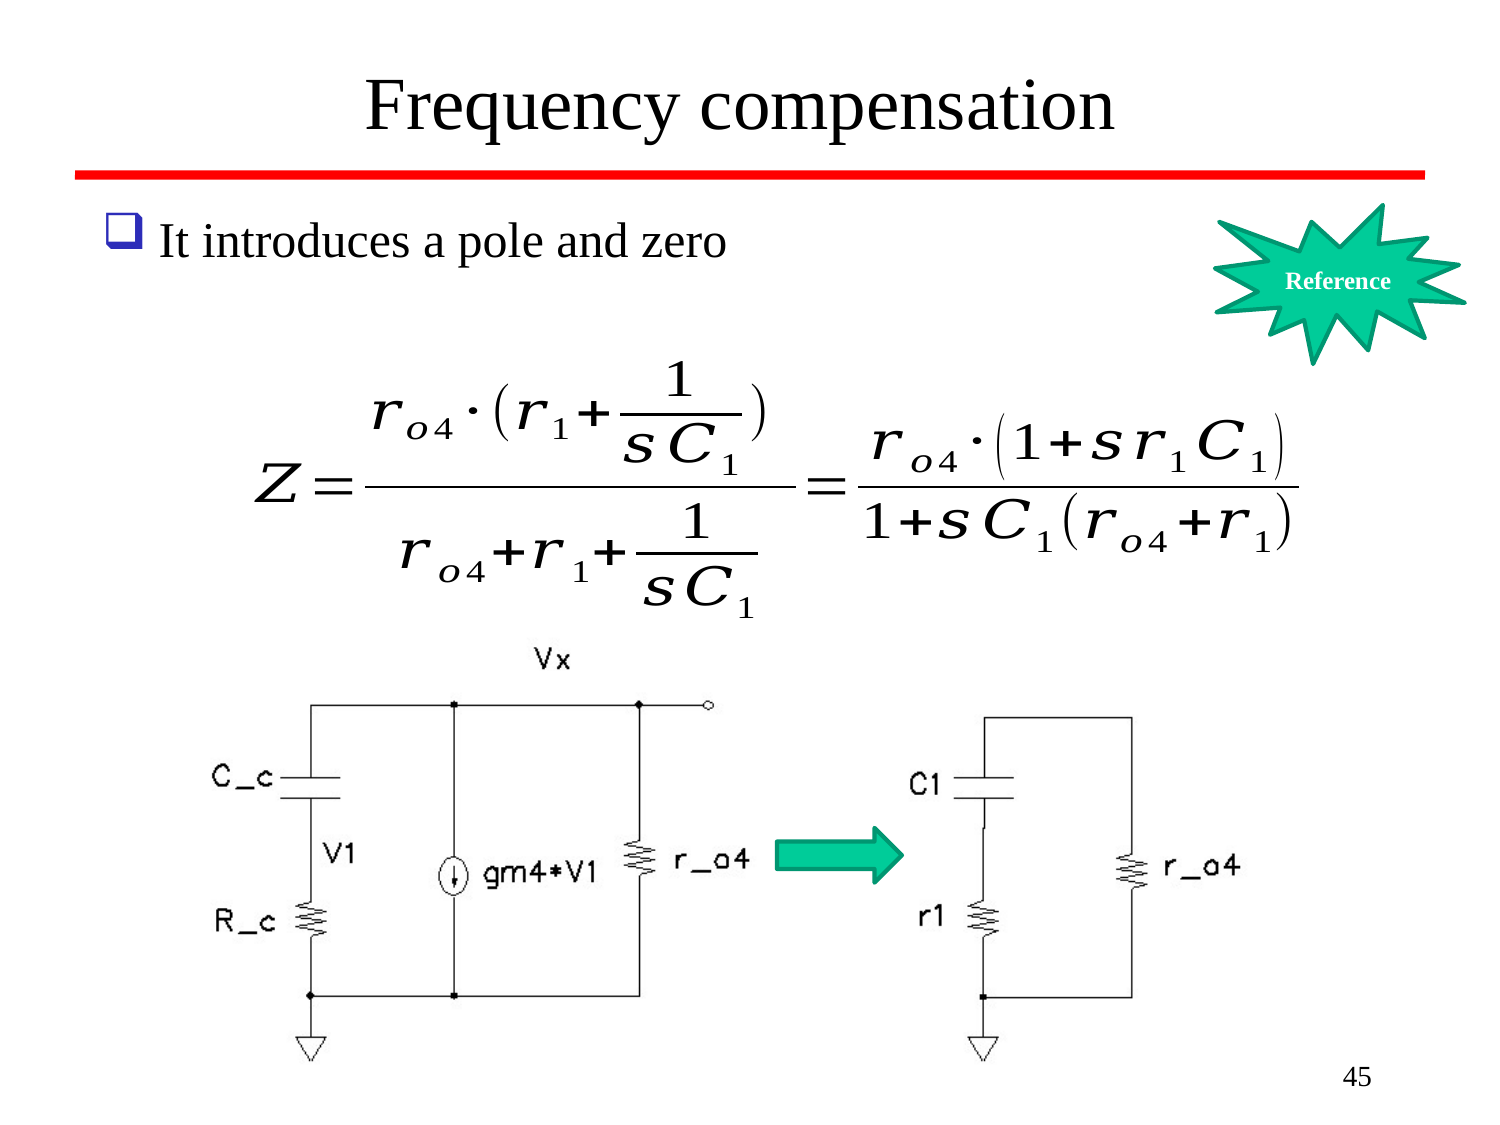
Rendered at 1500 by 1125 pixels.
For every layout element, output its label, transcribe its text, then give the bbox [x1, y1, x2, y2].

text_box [199, 627, 1255, 1076]
title Frequency compensation [112, 24, 1388, 175]
text_box Reference [1212, 203, 1467, 367]
list It introduces a pole and zero [87, 200, 1425, 1038]
slide_number 45 [1074, 1050, 1388, 1100]
